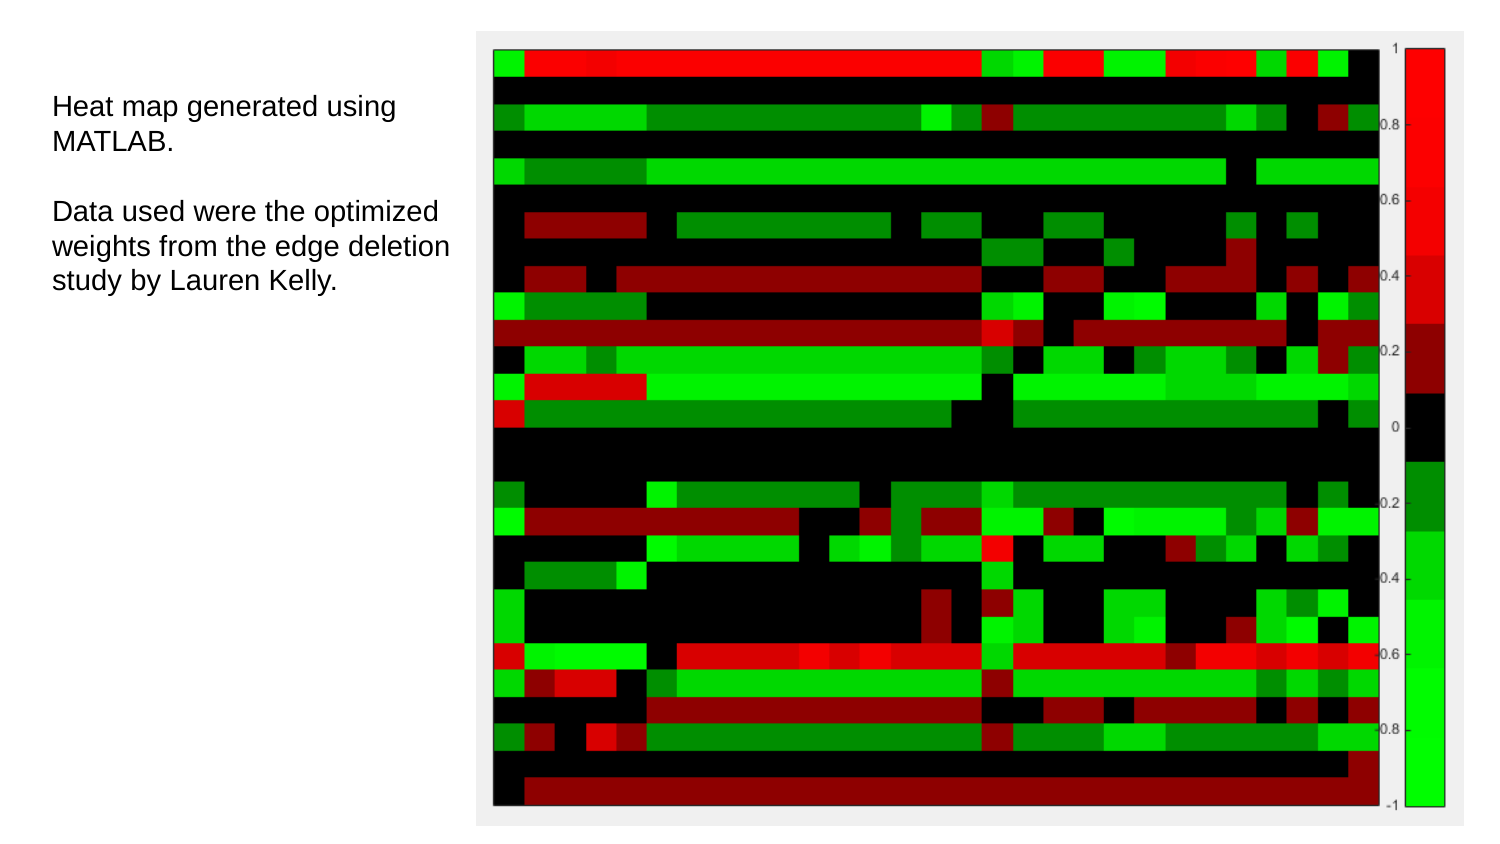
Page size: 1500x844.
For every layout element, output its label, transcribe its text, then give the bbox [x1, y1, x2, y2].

text_box Heat map generated using MATLAB. Data used were the optimized weights from the edge deletion study by Lauren Kelly. [37, 71, 471, 765]
picture [476, 31, 1464, 826]
